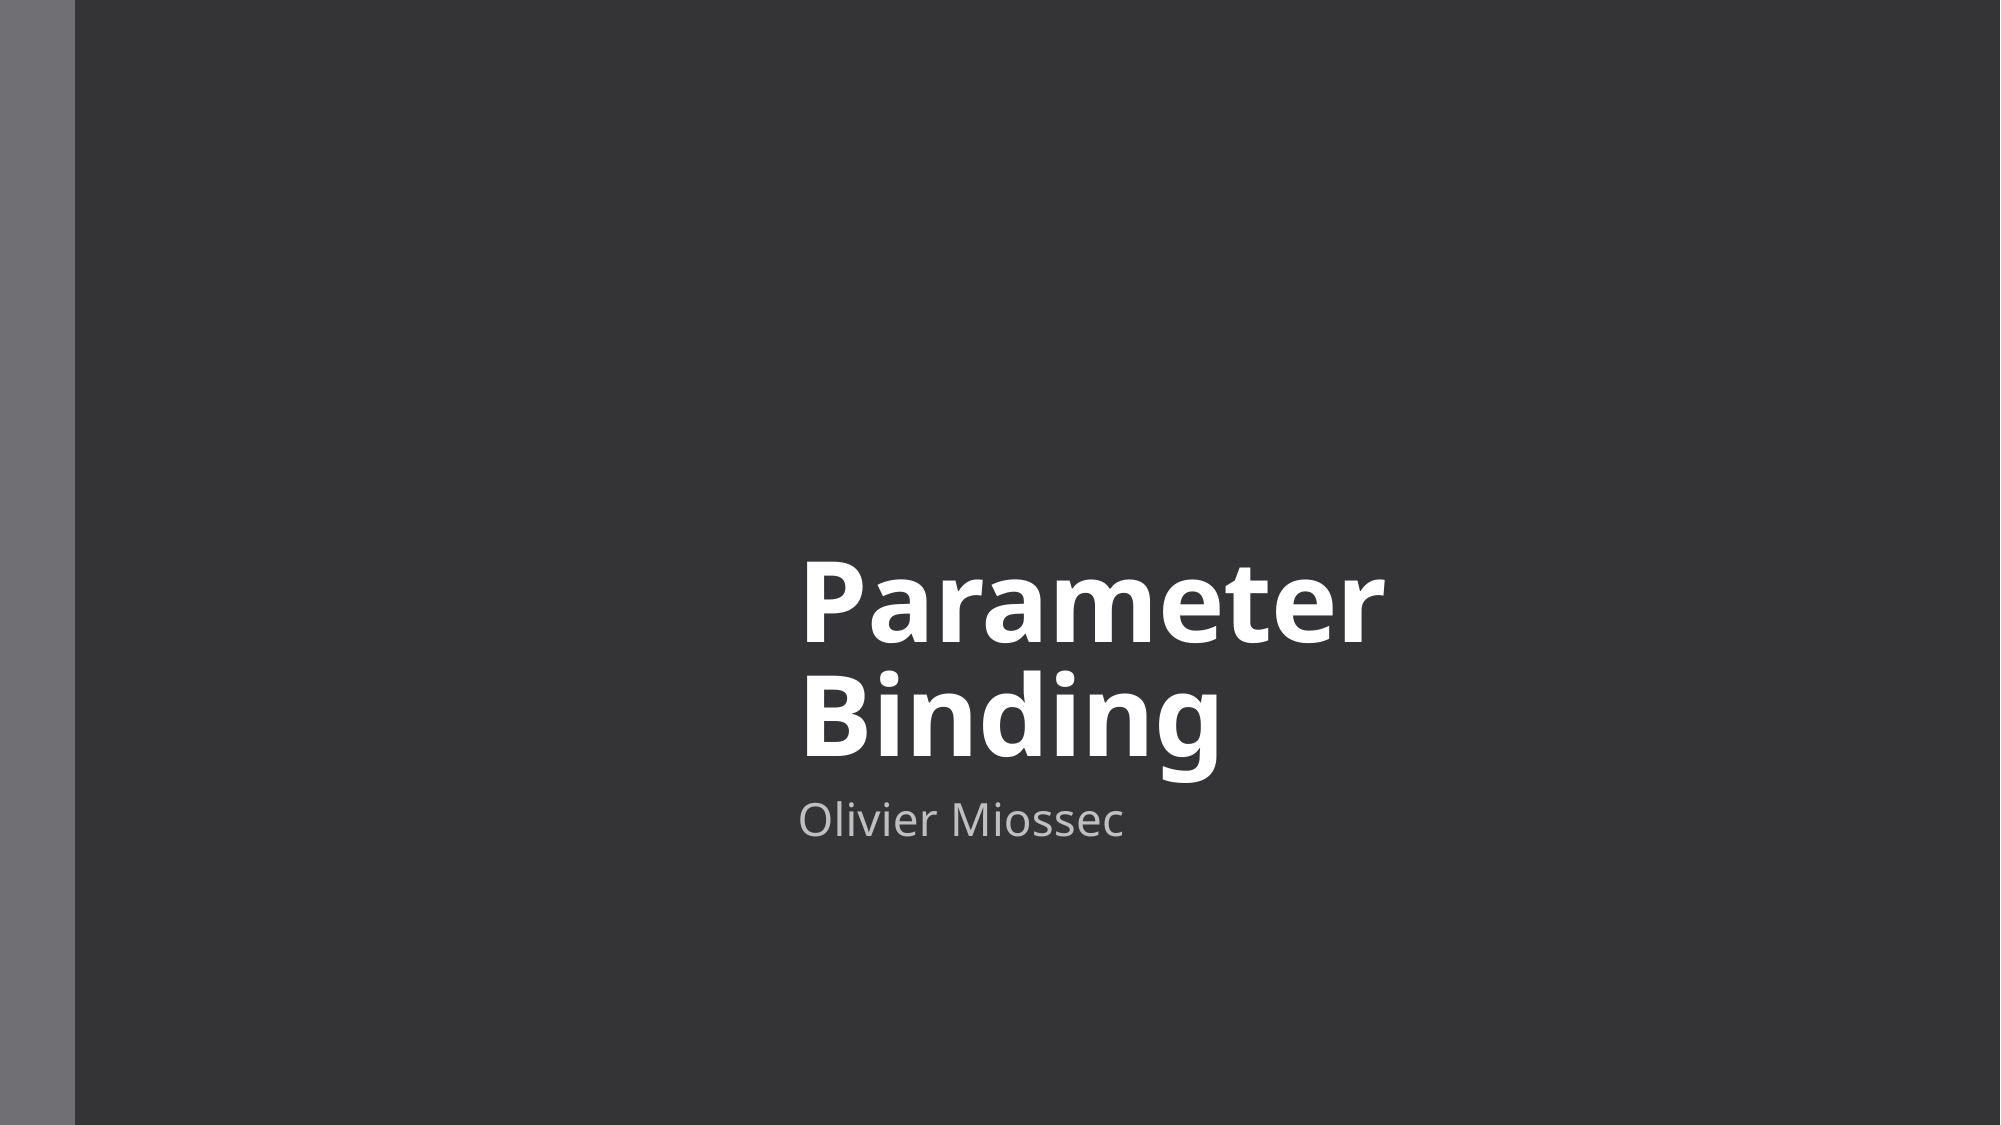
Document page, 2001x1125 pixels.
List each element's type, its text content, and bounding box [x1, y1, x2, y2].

title Parameter Binding [782, 124, 1752, 787]
subtitle Olivier Miossec [782, 787, 1752, 1065]
text_box [0, 0, 76, 1125]
